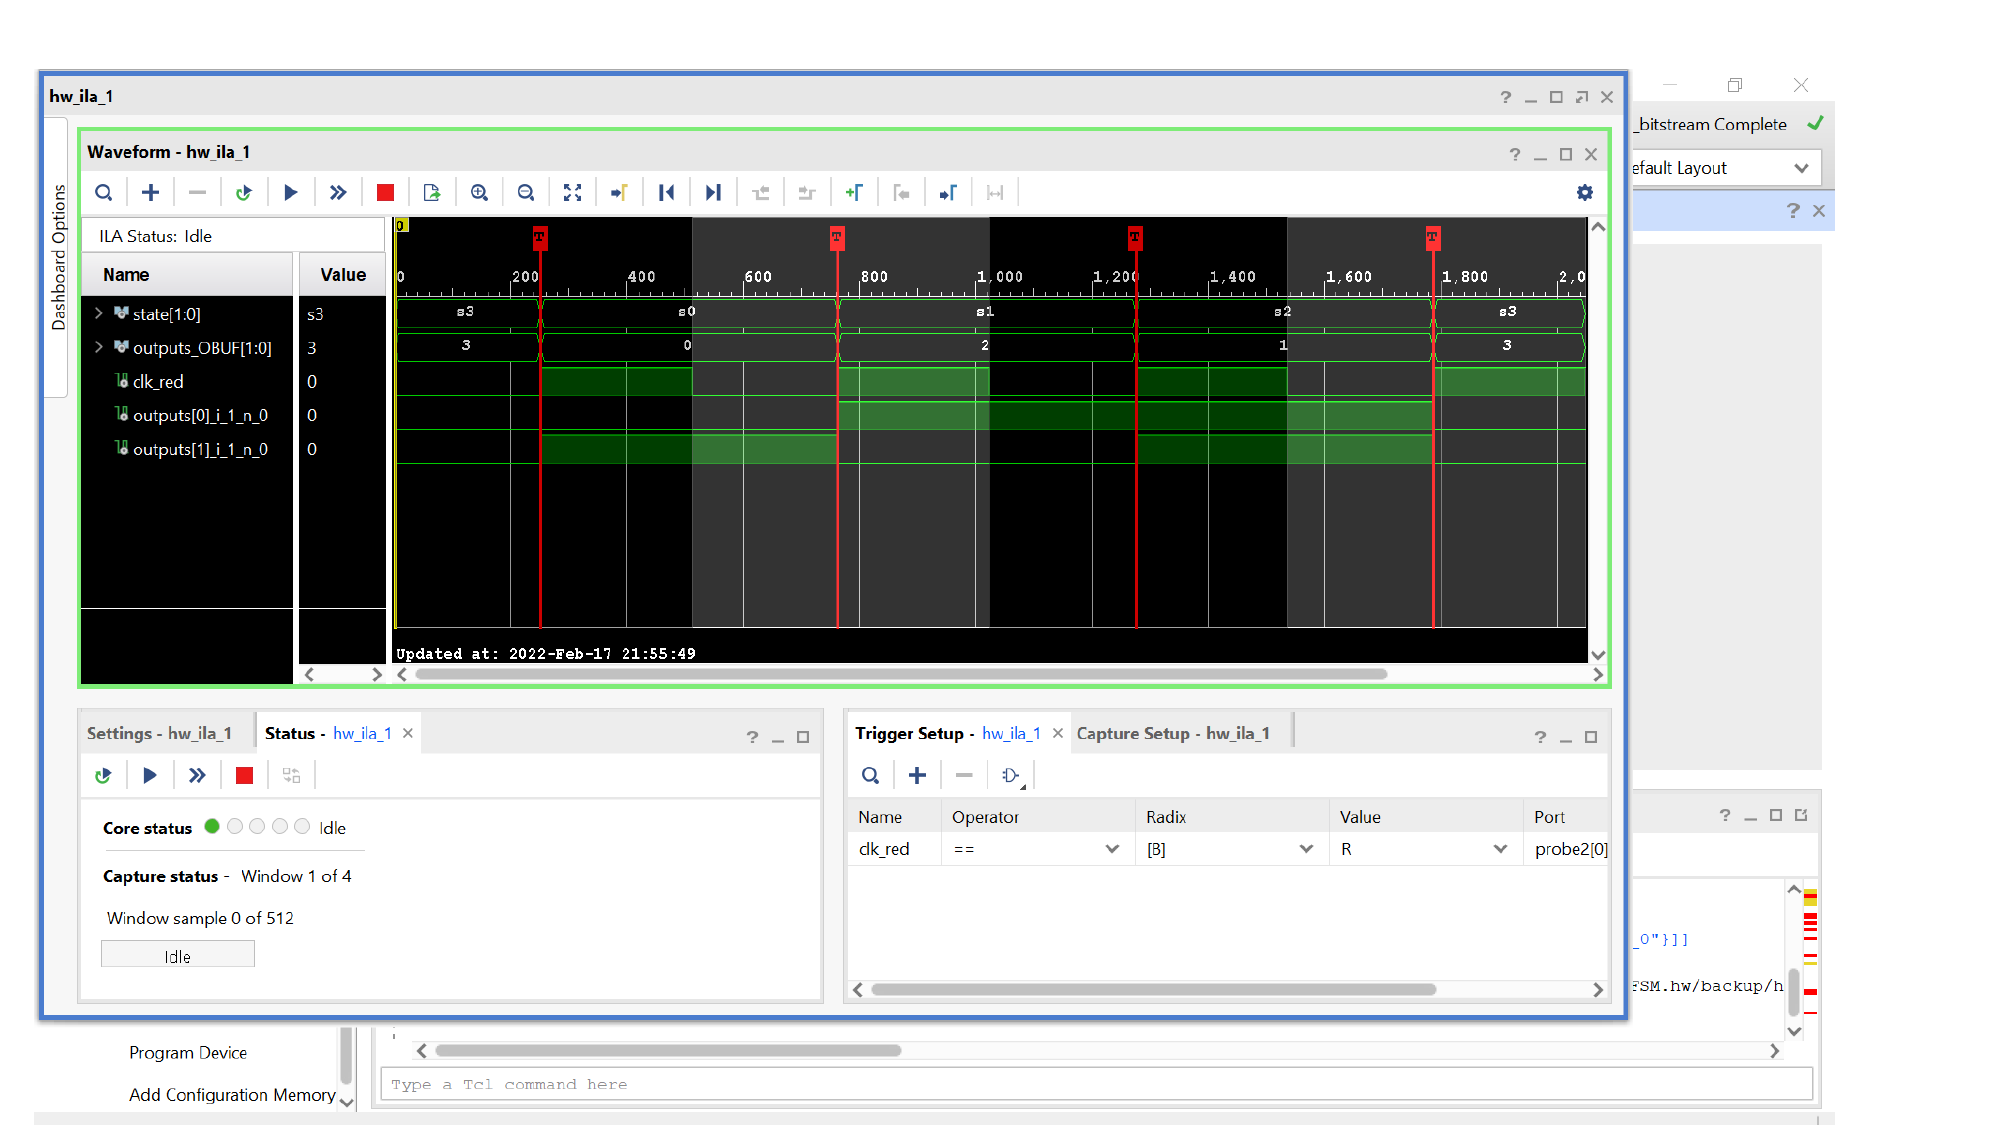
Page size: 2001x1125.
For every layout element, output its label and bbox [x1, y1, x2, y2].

picture [34, 69, 1835, 1125]
